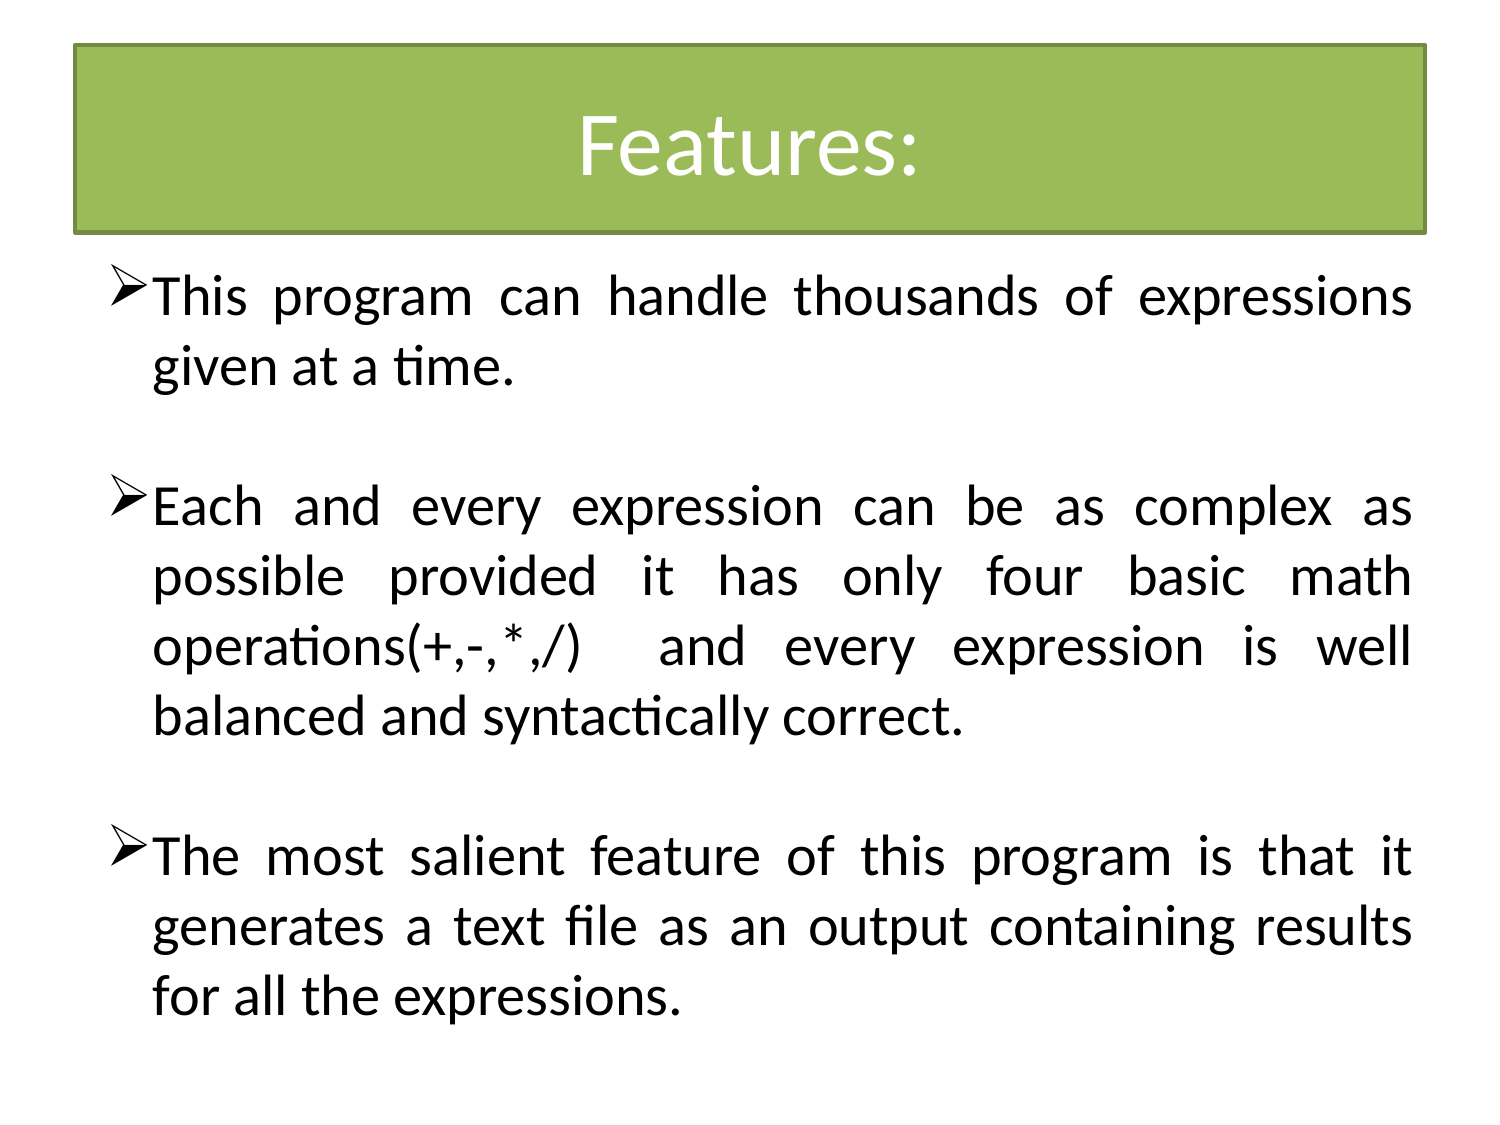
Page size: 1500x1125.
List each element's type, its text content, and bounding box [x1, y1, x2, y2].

text_box This program can handle thousands of expressions given at a time. Each and every expression can be as complex as possible provided it has only four basic math operations(+,-,*,/) and every expression is well balanced and syntactically correct. The most salient feature of this program is that it generates a text file as an output containing results for all the expressions. [91, 249, 1429, 1035]
title Features: [73, 43, 1427, 235]
